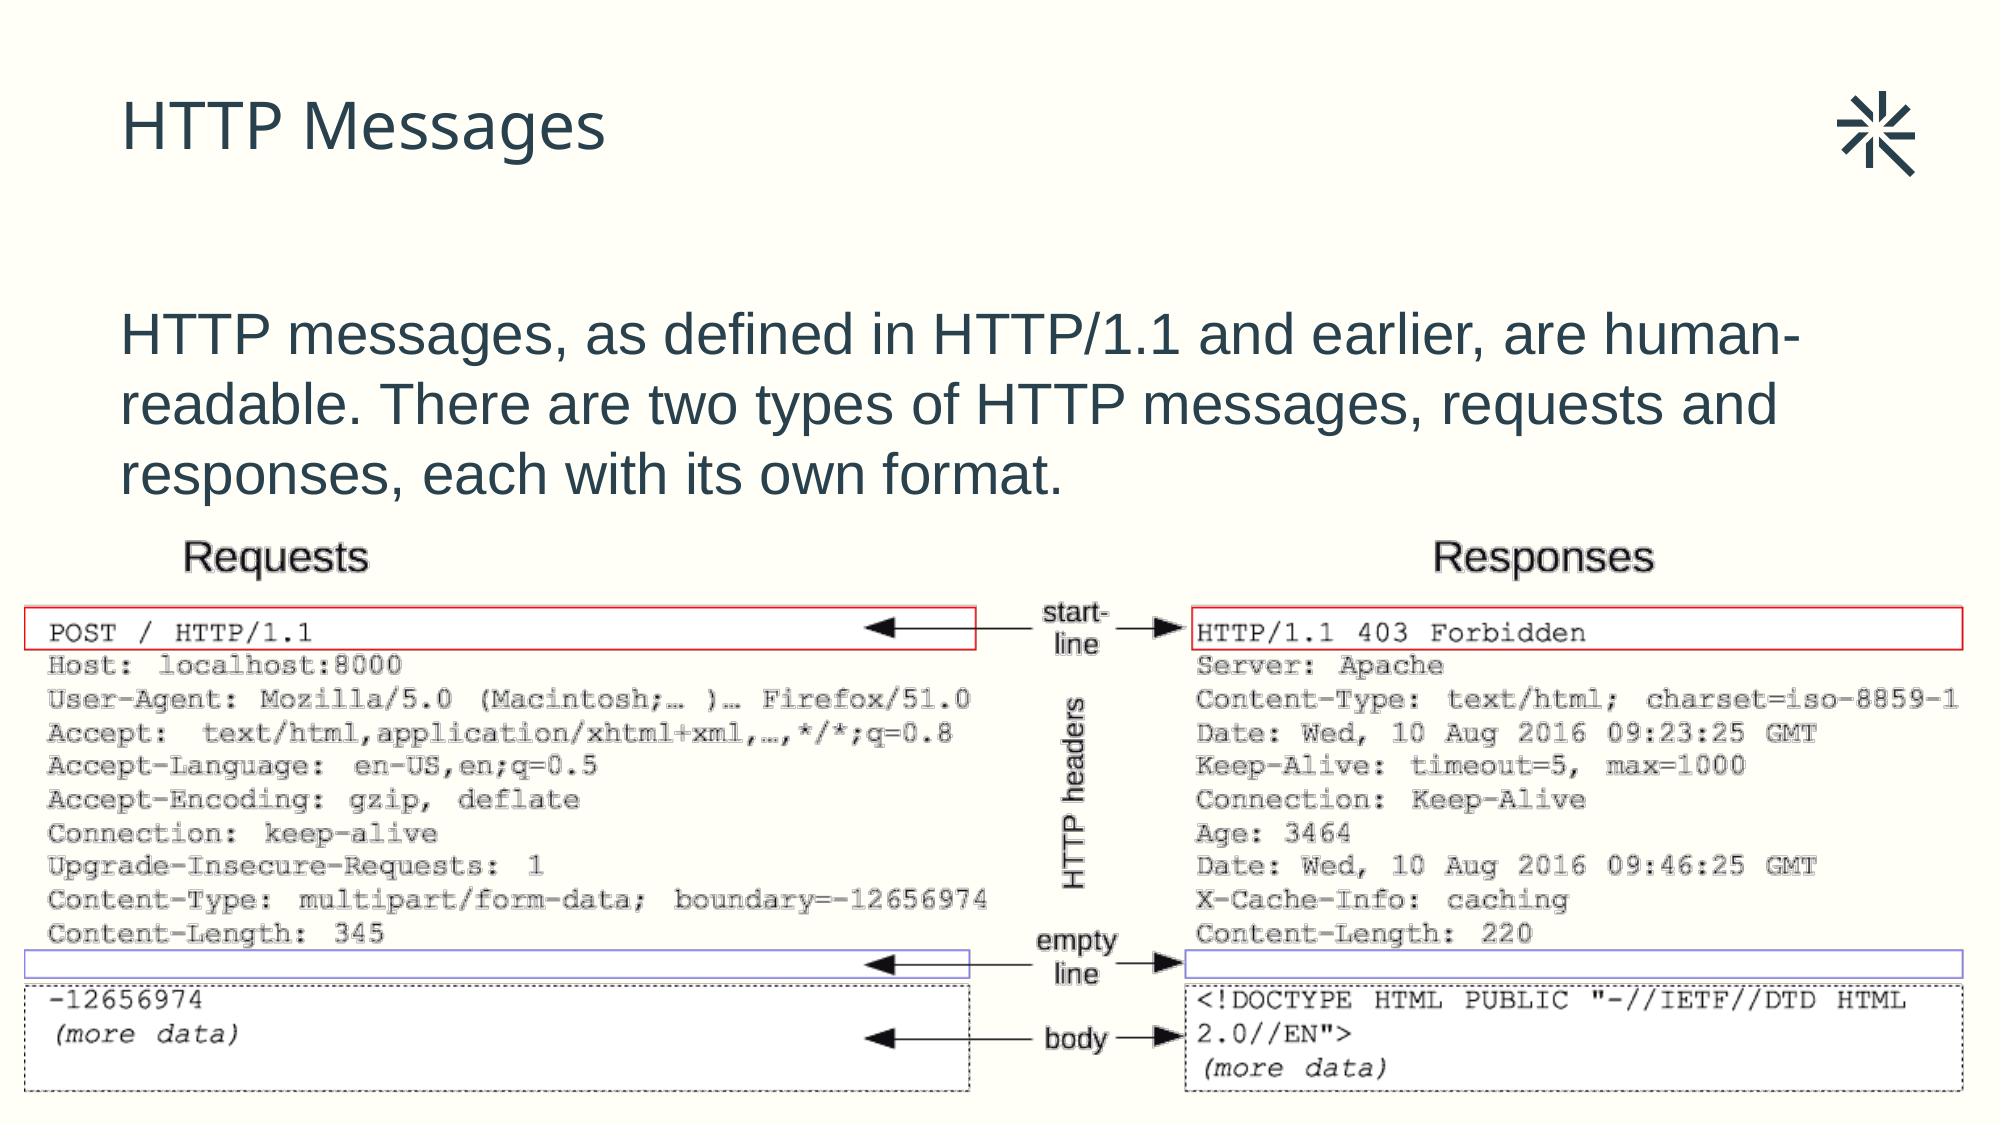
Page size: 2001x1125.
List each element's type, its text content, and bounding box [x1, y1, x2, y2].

picture [24, 523, 2000, 1119]
title HTTP Messages [112, 90, 1773, 181]
list HTTP messages, as defined in HTTP/1.1 and earlier, are human-readable. There are two types of HTTP messages, requests and responses, each with its own format. [112, 288, 1888, 523]
picture [1837, 91, 1915, 177]
